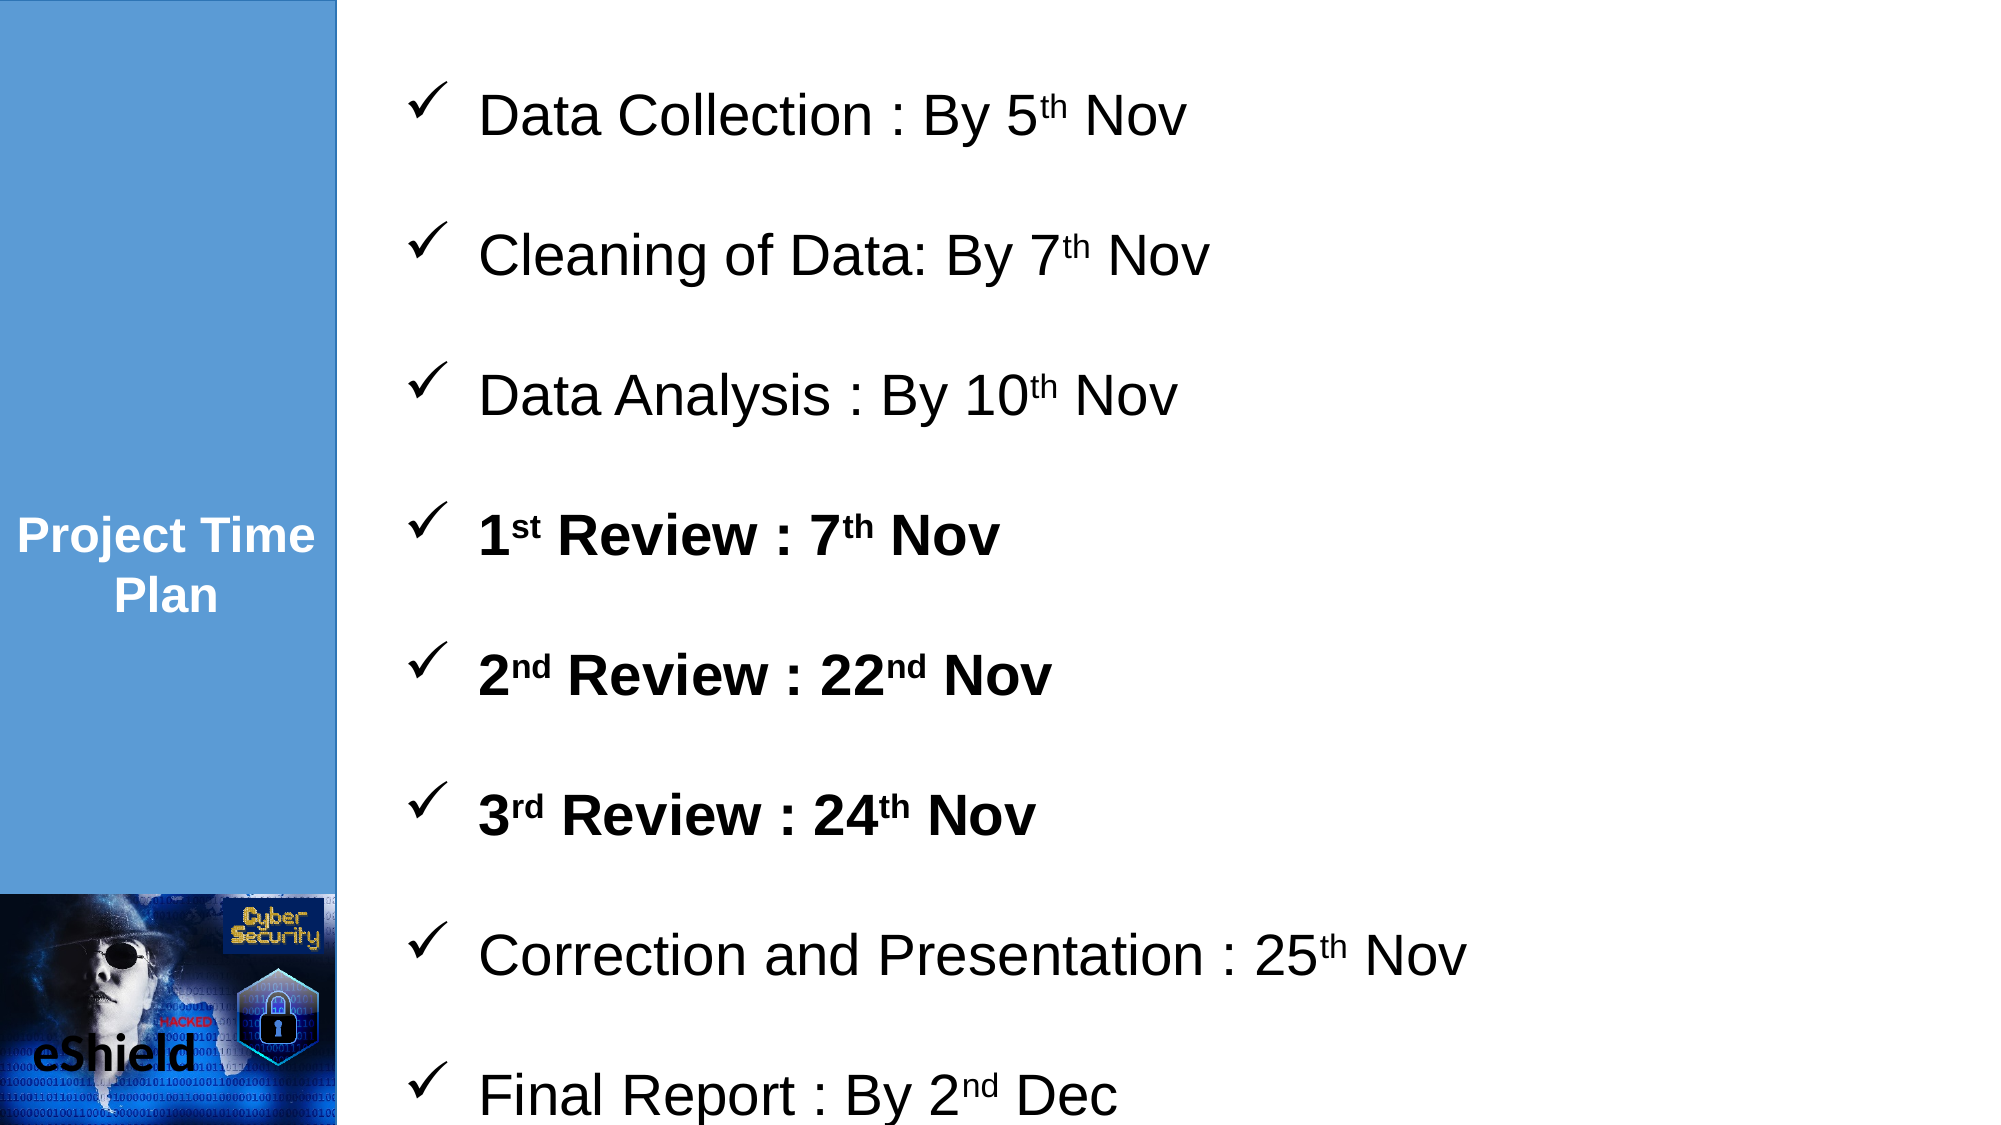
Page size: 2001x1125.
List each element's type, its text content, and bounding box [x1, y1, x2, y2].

text_box Project Time Plan [0, 0, 336, 896]
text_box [0, 894, 335, 1125]
text_box Data Collection : By 5th Nov Cleaning of Data: By 7th Nov Data Analysis : By 10th Nov 1st Review : 7th Nov 2nd Review : 22nd Nov 3rd Review : 24th Nov Correction and Presentation : 25th Nov Final Report : By 2nd Dec [388, 0, 1924, 1125]
